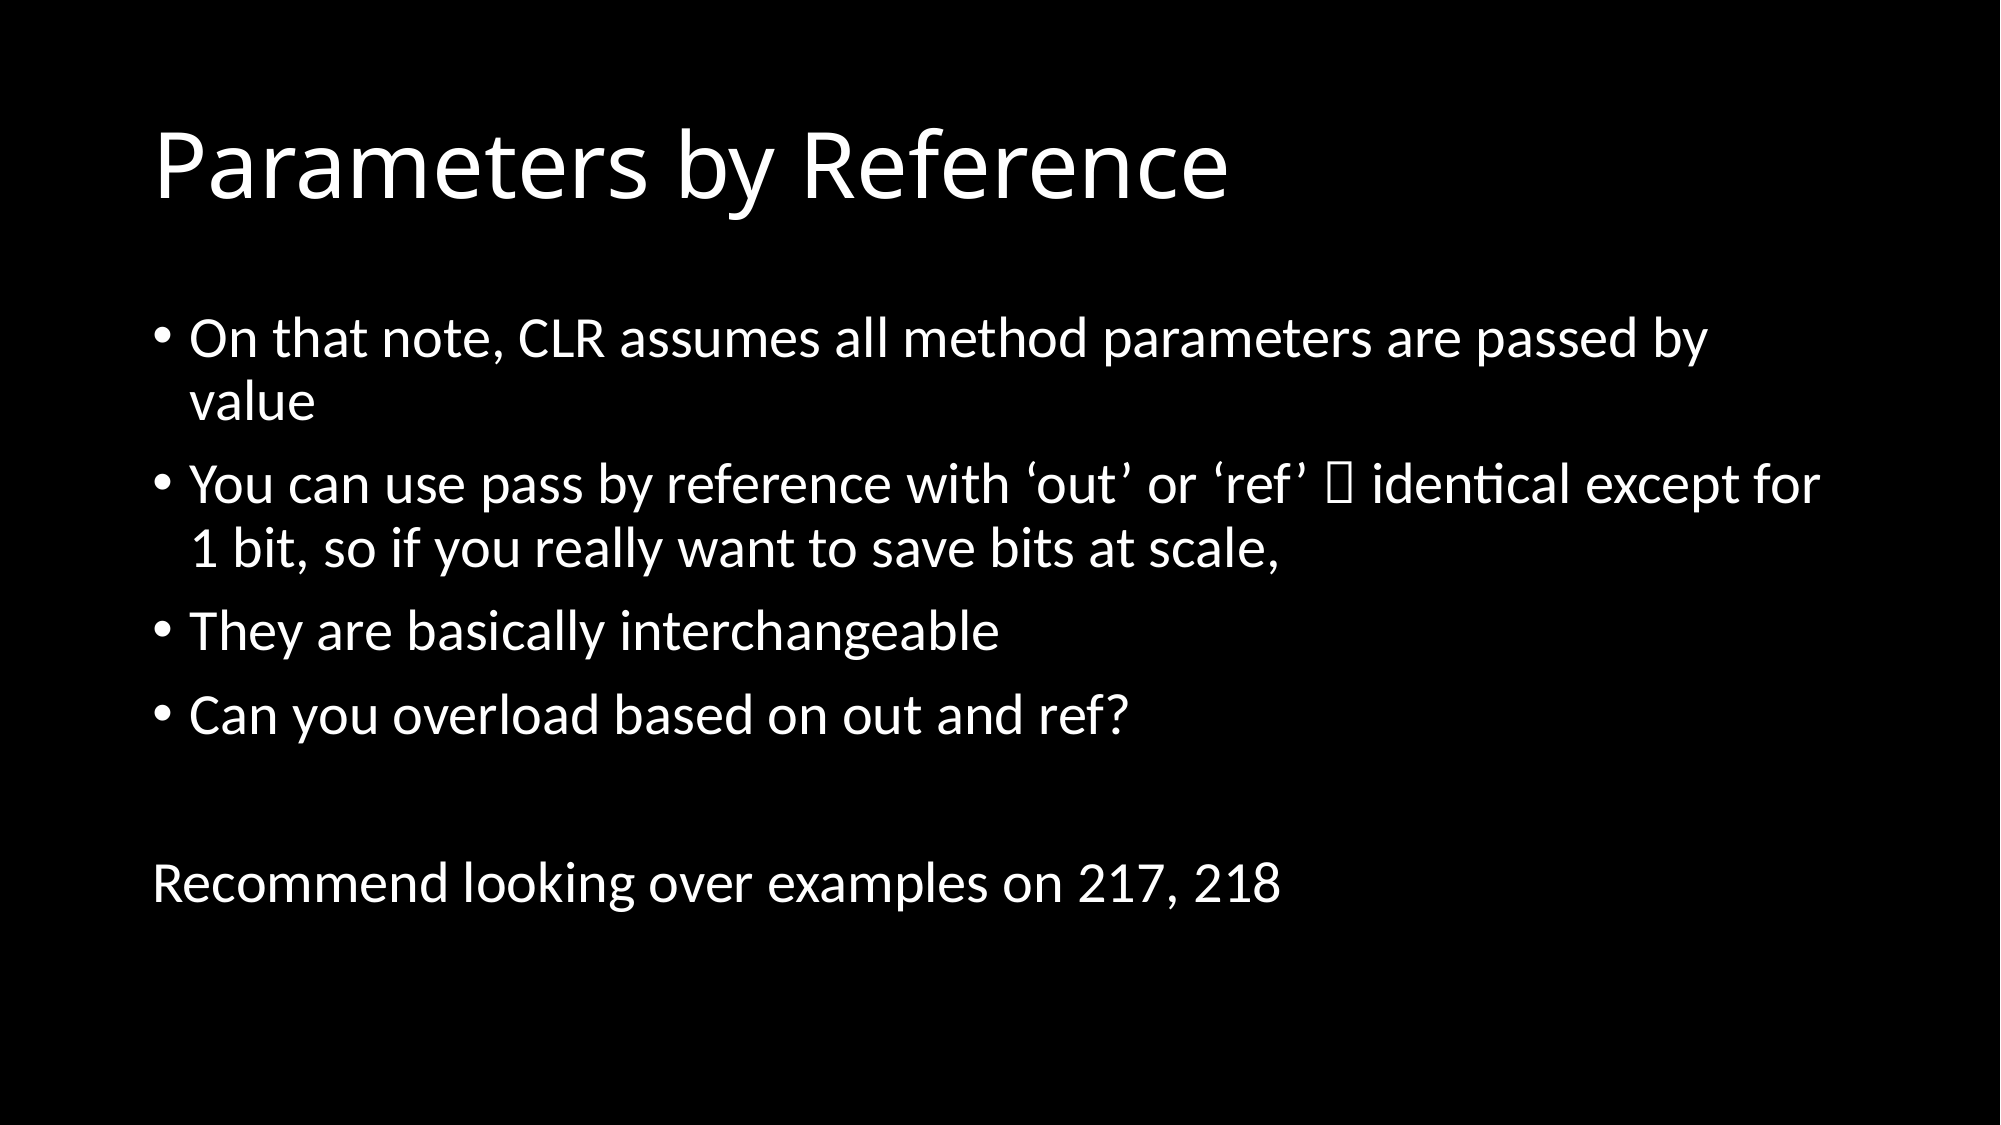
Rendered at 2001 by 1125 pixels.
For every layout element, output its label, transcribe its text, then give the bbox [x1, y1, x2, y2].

title Parameters by Reference [137, 59, 1863, 278]
list On that note, CLR assumes all method parameters are passed by value You can use pass by reference with ‘out’ or ‘ref’  identical except for 1 bit, so if you really want to save bits at scale, They are basically interchangeable Can you overload based on out and ref? Recommend looking over examples on 217, 218 [137, 299, 1863, 1014]
